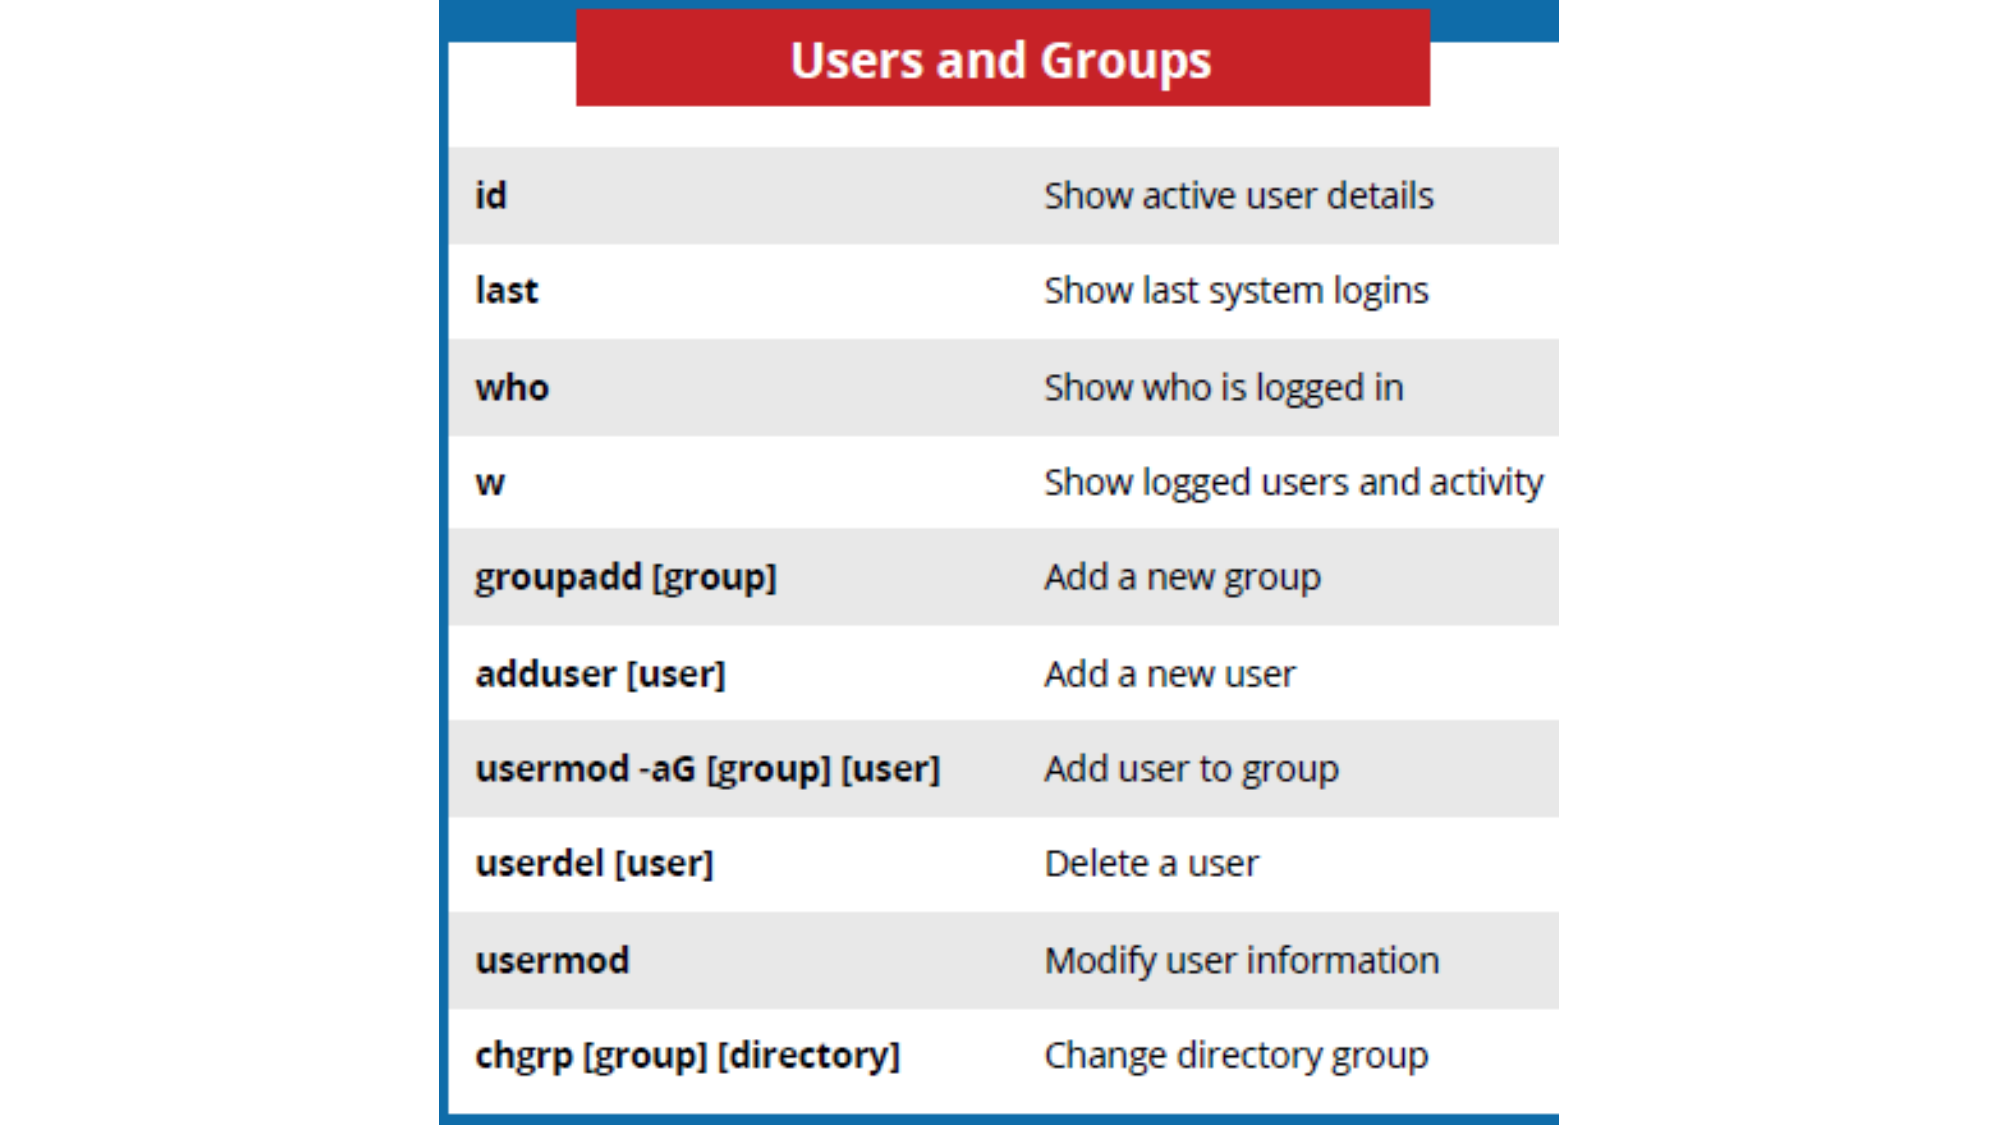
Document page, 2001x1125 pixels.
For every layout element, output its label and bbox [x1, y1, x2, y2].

picture [439, 0, 1559, 1125]
